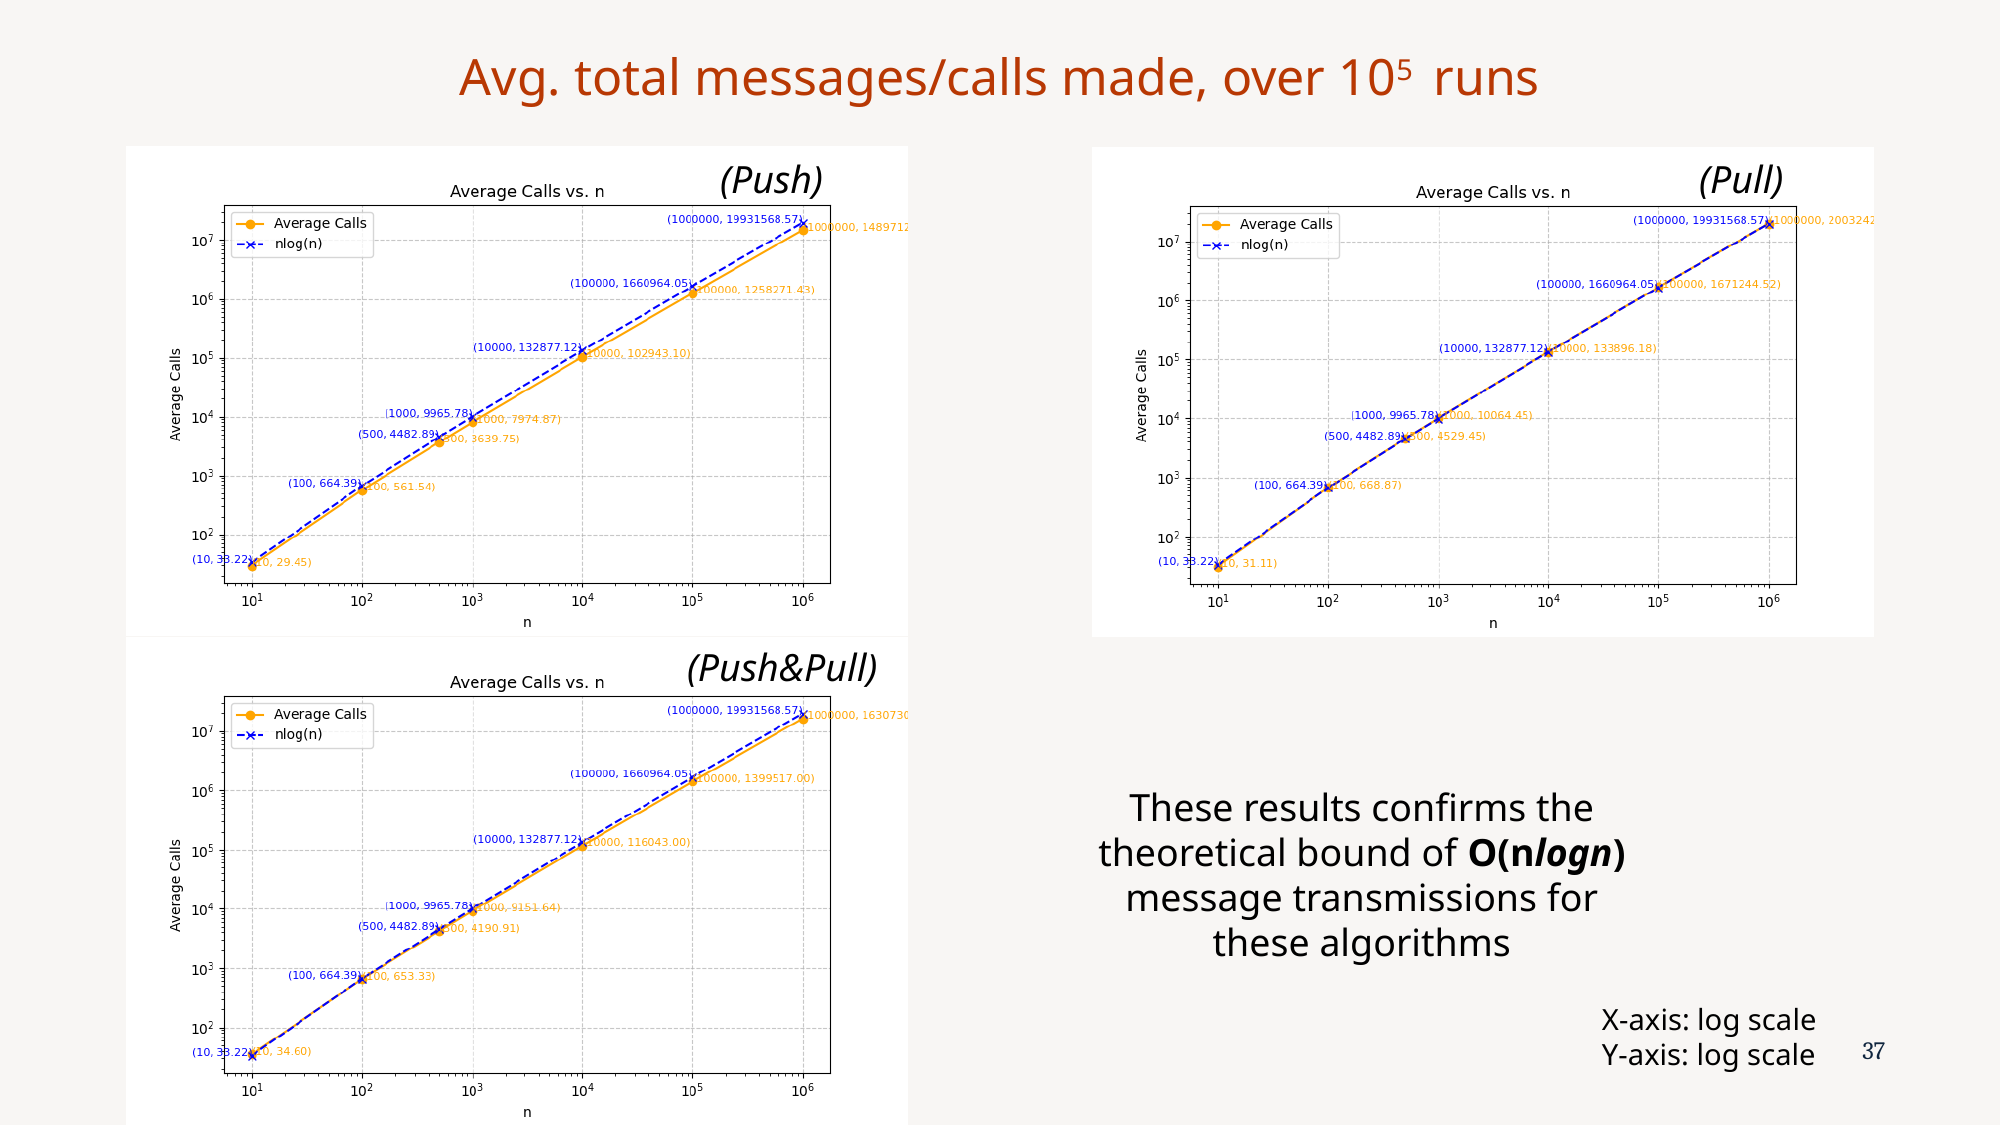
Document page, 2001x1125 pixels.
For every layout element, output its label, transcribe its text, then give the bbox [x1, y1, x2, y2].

picture [126, 146, 908, 636]
text_box Avg. total messages/calls made, over 105 runs [445, 38, 1555, 114]
slide_number 37 [1836, 1020, 1912, 1080]
text_box These results confirms the theoretical bound of O(nlogn) message transmissions for these algorithms [1070, 776, 1654, 972]
picture [126, 637, 908, 1125]
picture [1092, 147, 1874, 637]
text_box X-axis: log scale Y-axis: log scale [1587, 994, 1839, 1079]
